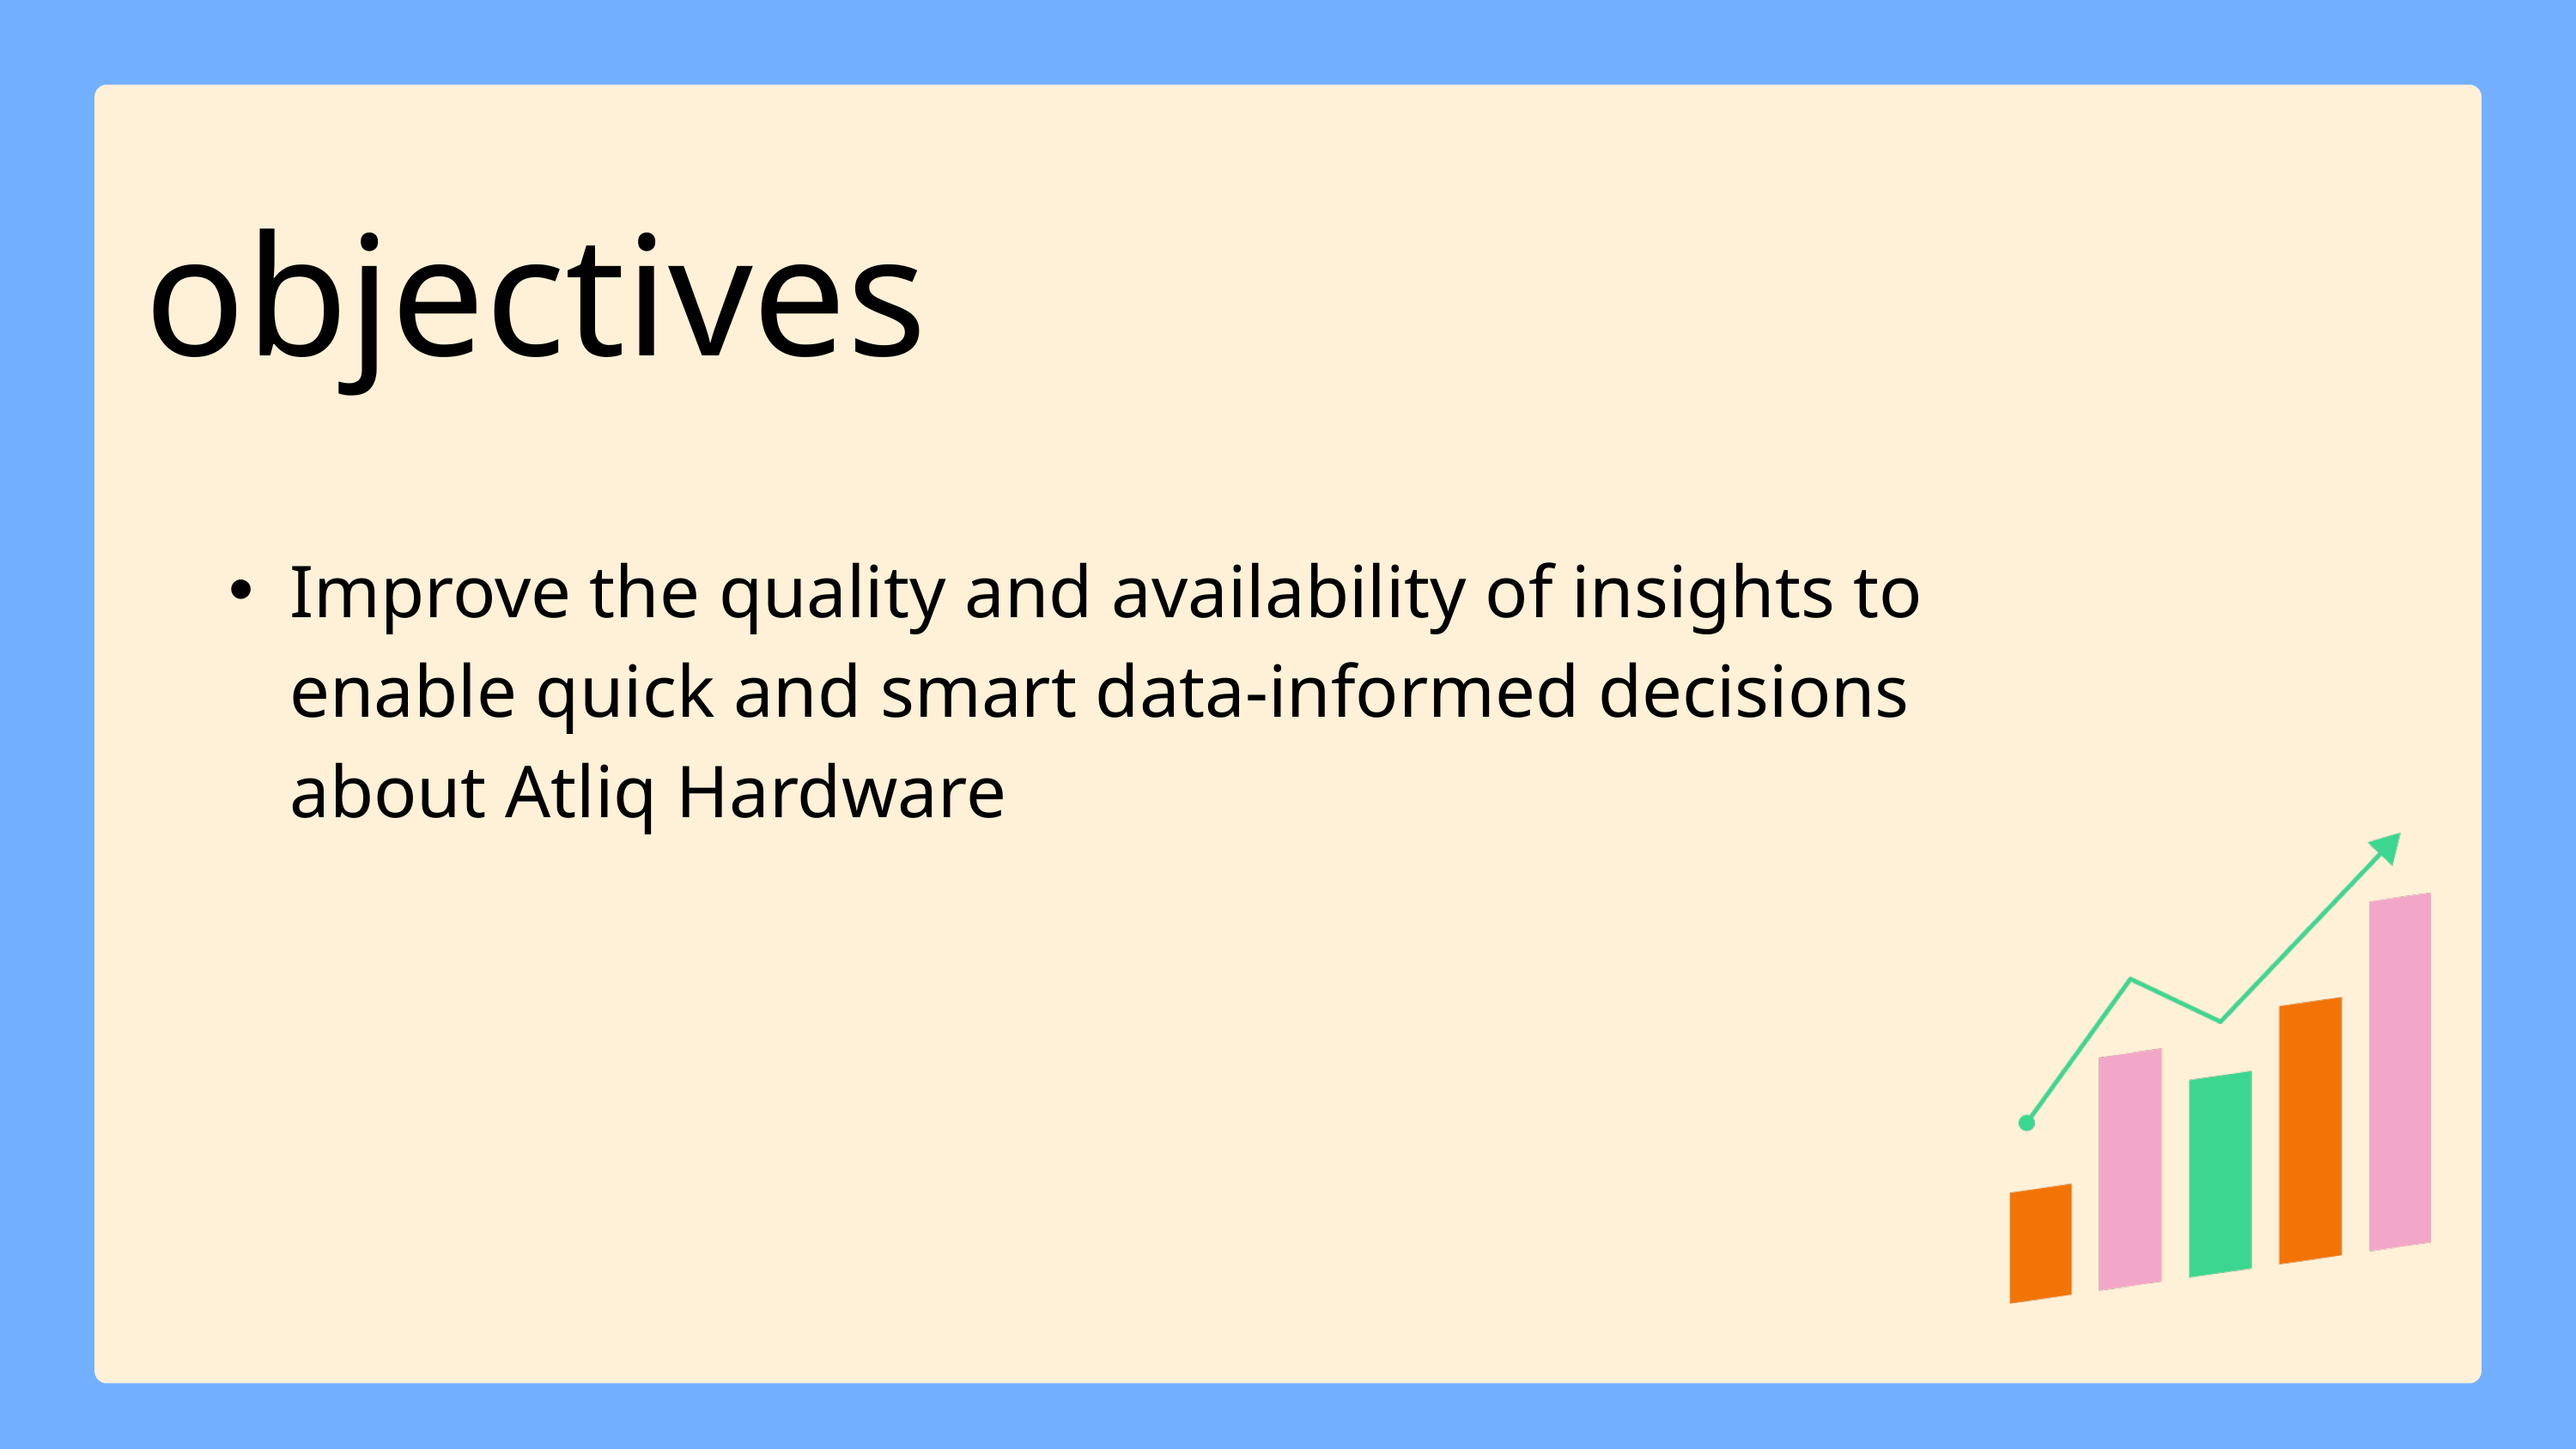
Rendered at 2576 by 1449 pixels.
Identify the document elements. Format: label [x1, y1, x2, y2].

text_box [94, 84, 2482, 1384]
